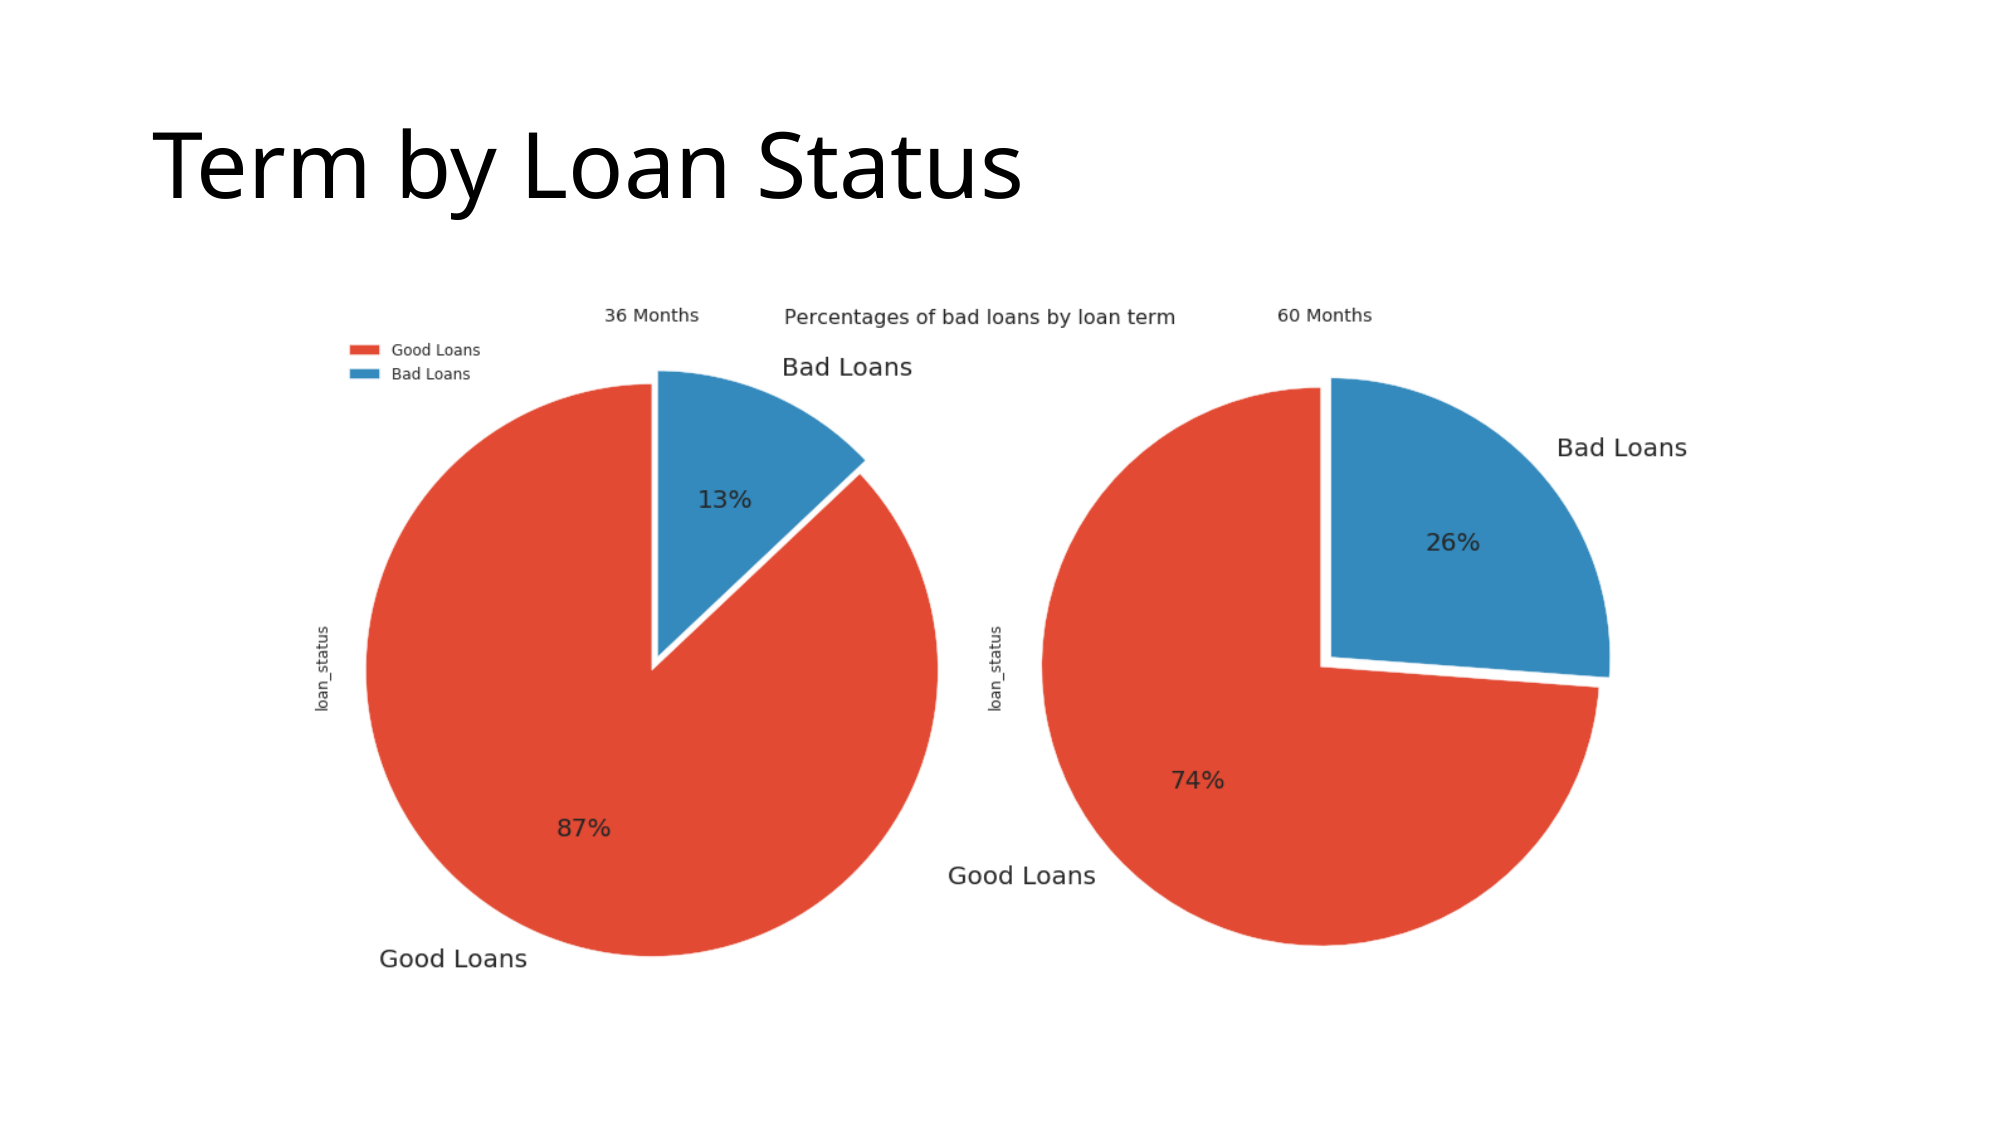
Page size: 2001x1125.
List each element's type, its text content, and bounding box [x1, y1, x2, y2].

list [305, 299, 1695, 1014]
title Term by Loan Status [137, 59, 1863, 278]
